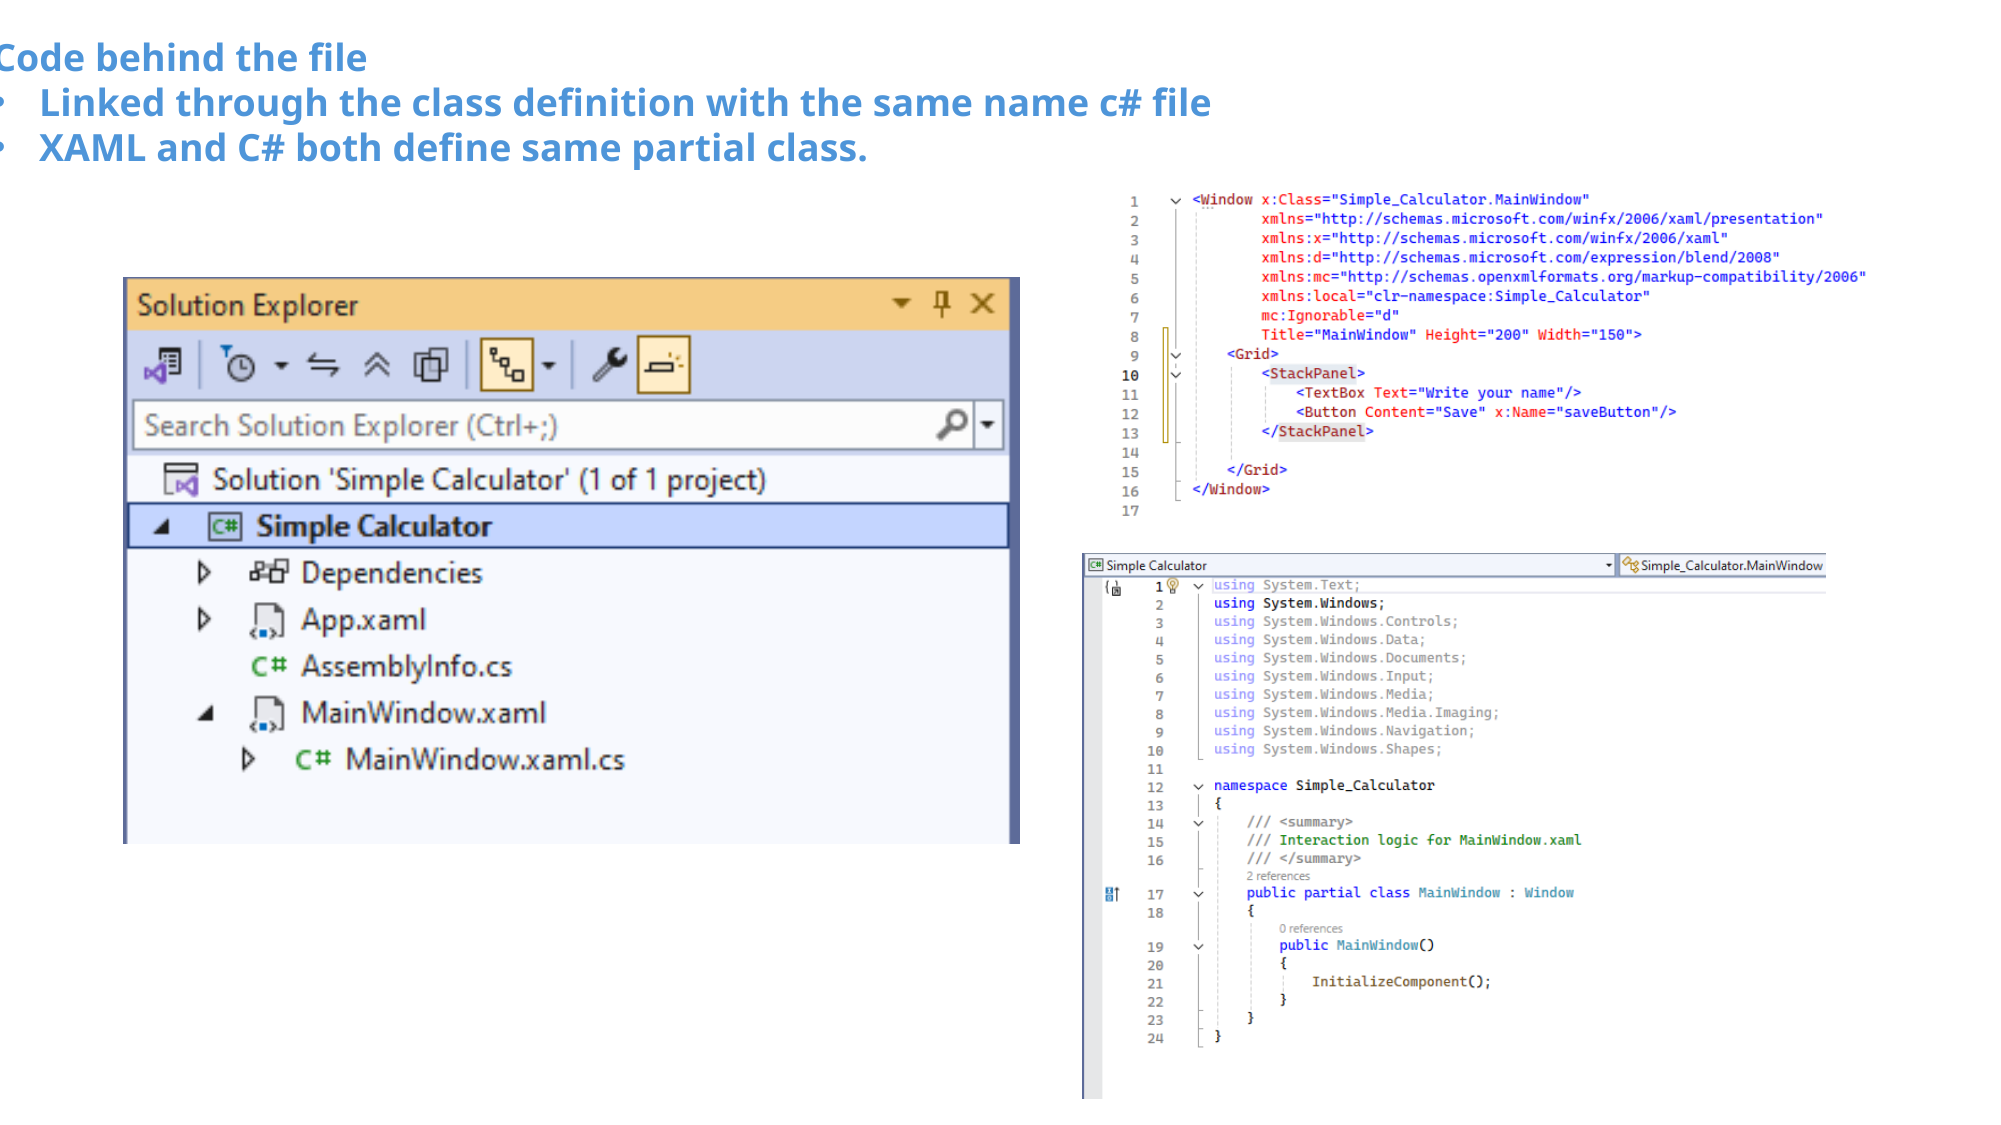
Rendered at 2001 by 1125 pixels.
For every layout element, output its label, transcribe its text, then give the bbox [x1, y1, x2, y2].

picture [1114, 191, 1913, 525]
picture [122, 277, 1020, 844]
picture [1082, 552, 1827, 1100]
text_box Code behind the file Linked through the class definition with the same name c# file XAML and C# both define same partial class. [0, 26, 1229, 176]
